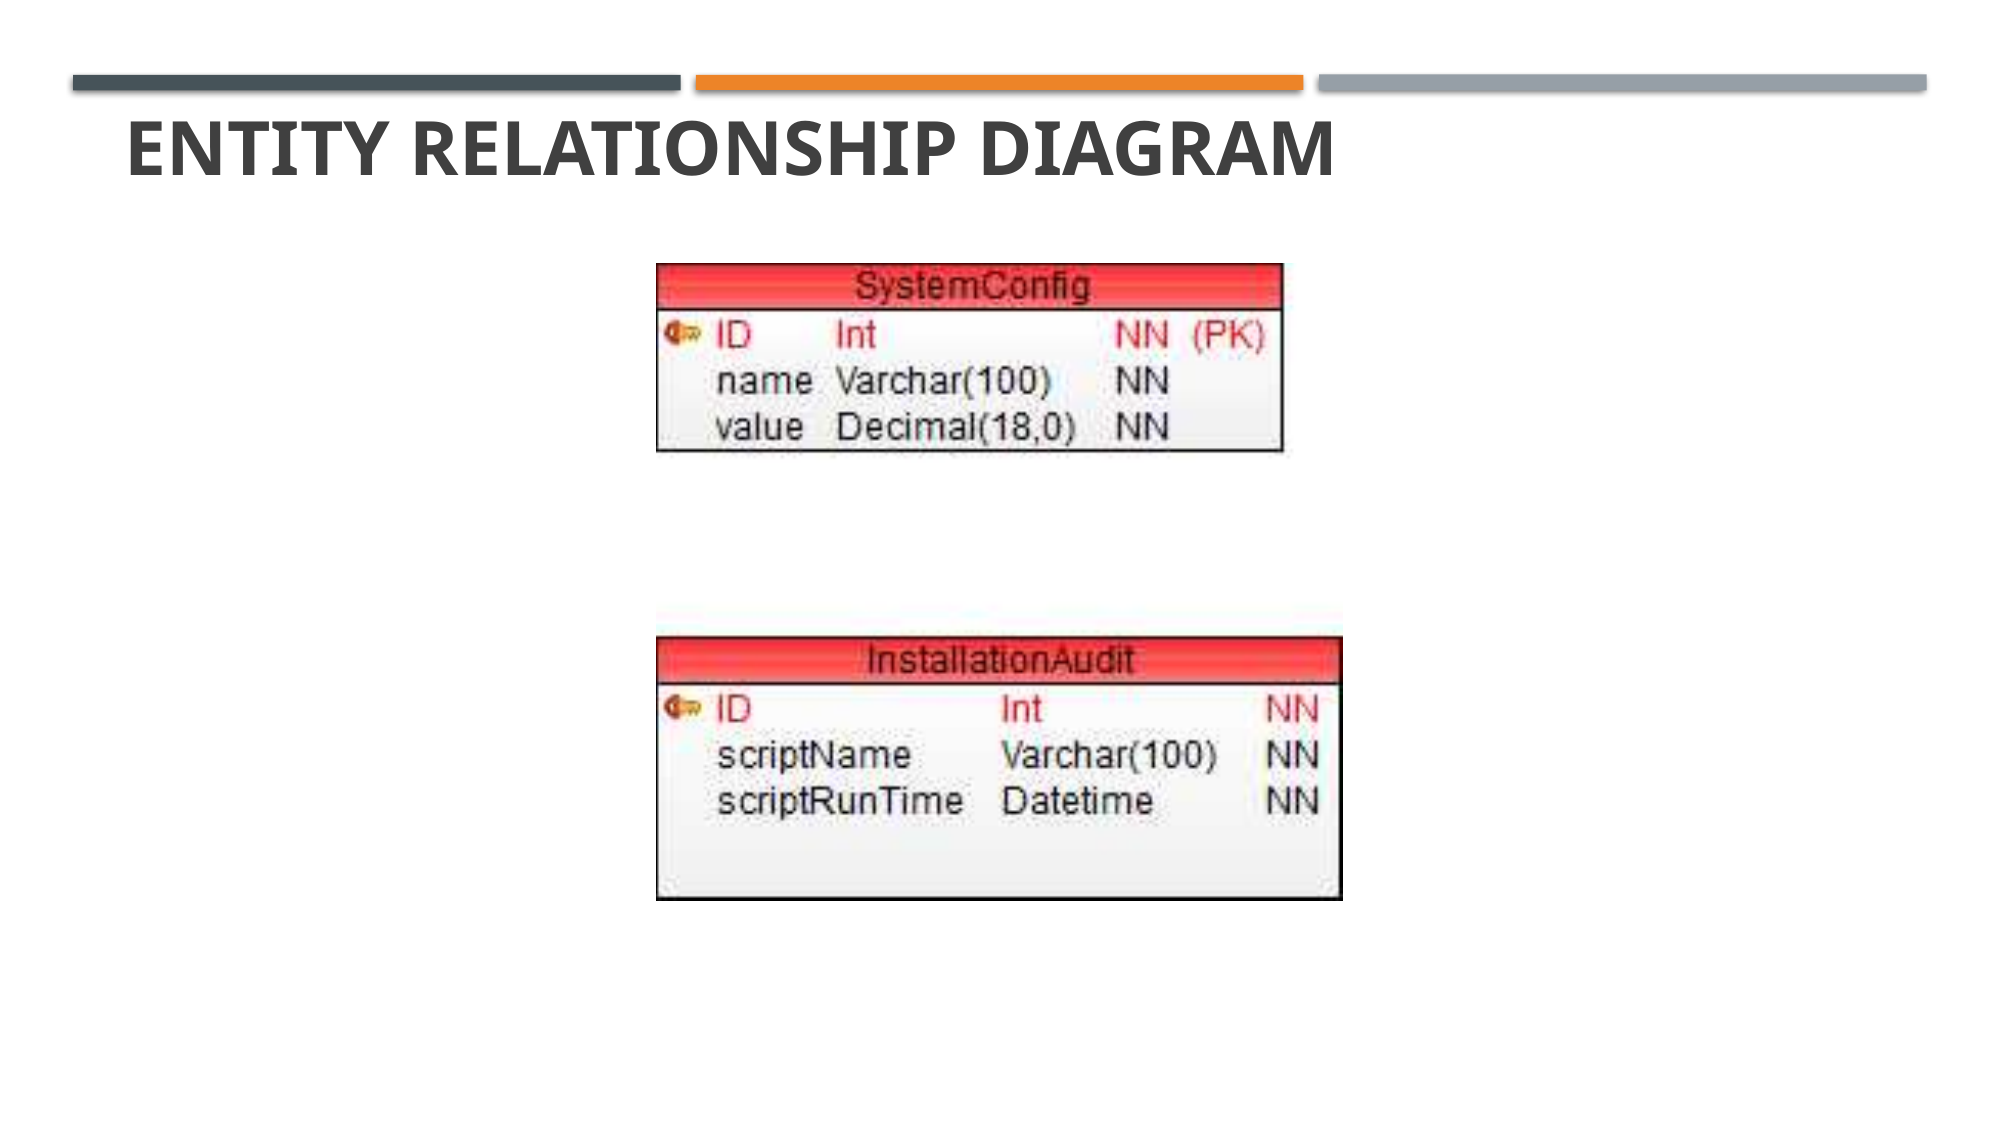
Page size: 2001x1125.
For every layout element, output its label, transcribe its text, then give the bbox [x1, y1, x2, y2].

title Entity RELATIONSHIP DIAGRAM [109, 82, 1917, 200]
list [656, 263, 1344, 902]
